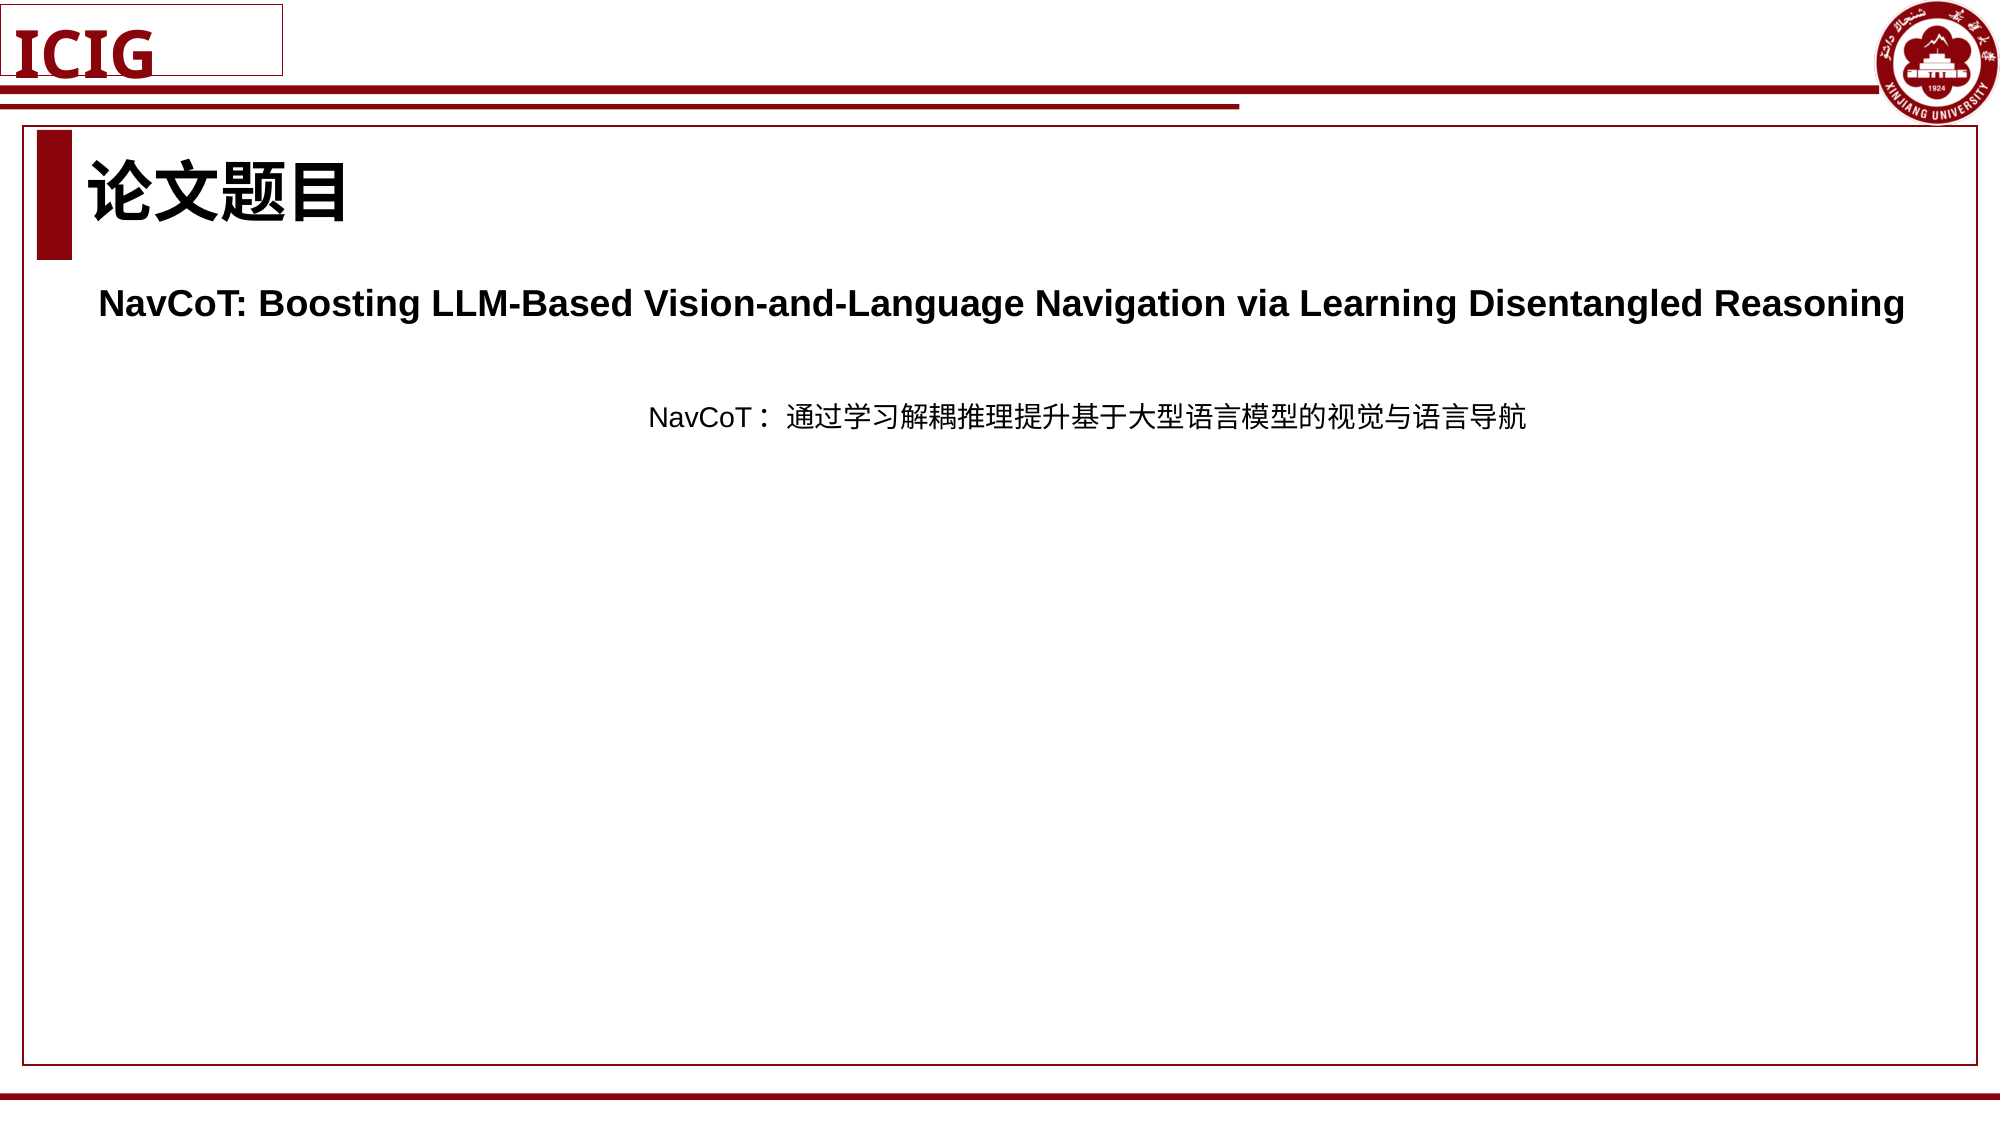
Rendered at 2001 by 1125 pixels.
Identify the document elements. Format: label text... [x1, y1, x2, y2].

text_box [0, 104, 1240, 110]
text_box [0, 1093, 2000, 1100]
text_box [36, 129, 73, 261]
picture [1874, 0, 2000, 126]
text_box NavCoT: Boosting LLM-Based Vision-and-Language Navigation via Learning Disentangled Reasoning [37, 271, 1969, 331]
text_box ICIG [0, 4, 283, 76]
text_box [22, 125, 1978, 1066]
text_box [0, 85, 1874, 95]
text_box NavCoT：通过学习解耦推理提升基于大型语言模型的视觉与语言导航 [633, 391, 1572, 459]
